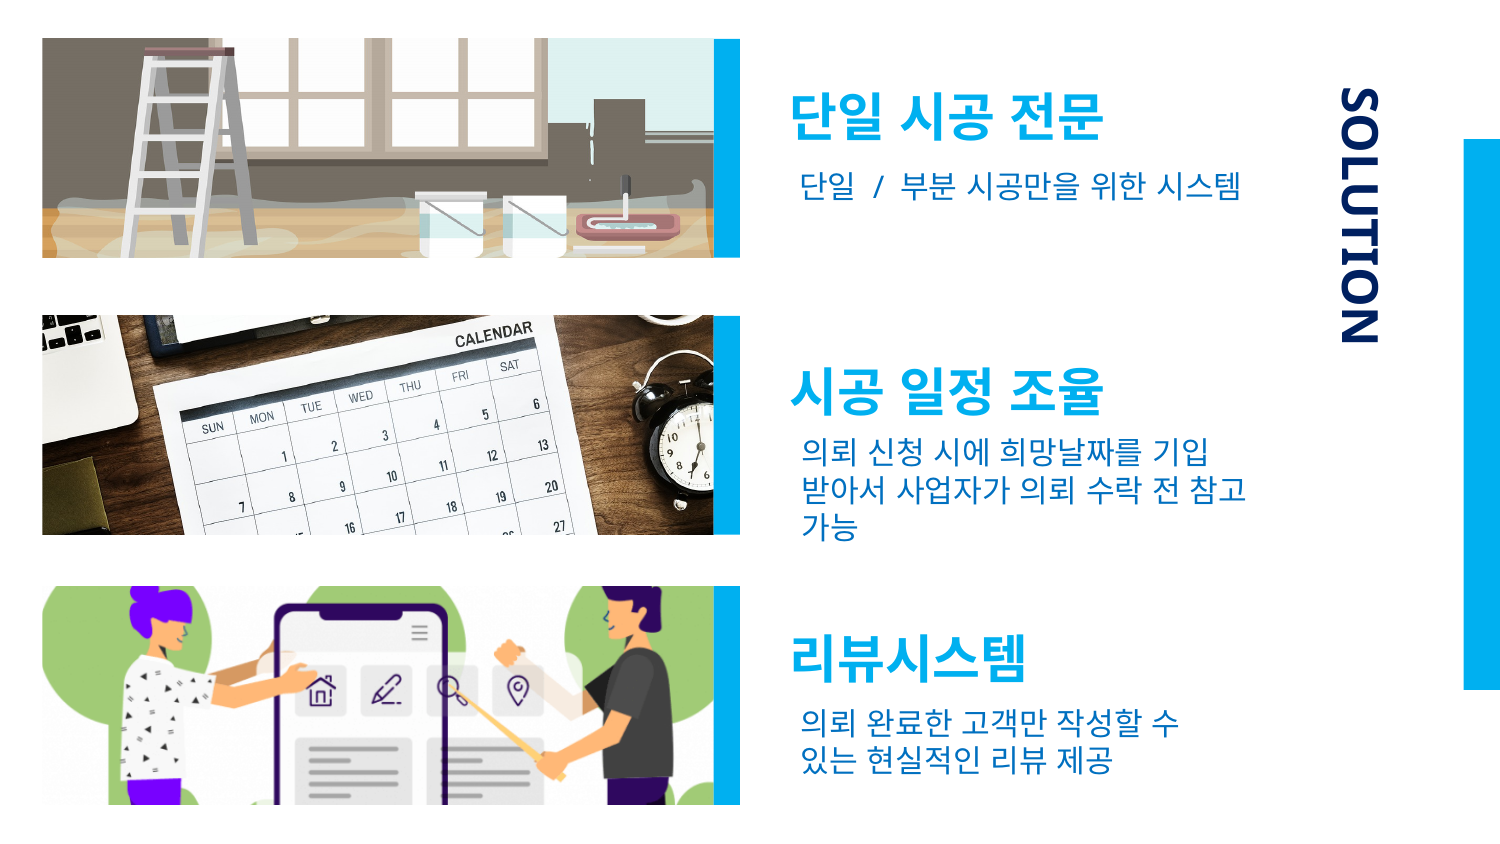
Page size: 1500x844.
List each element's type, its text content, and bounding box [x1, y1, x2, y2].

subtitle 의뢰 신청 시에 희망날짜를 기입 받아서 사업자가 의뢰 수락 전 참고 가능 [786, 418, 1317, 601]
text_box [715, 586, 740, 805]
text_box 의뢰 완료한 고객만 작성할 수 있는 현실적인 리뷰 제공 [785, 689, 1261, 805]
subtitle 단일 / 부분 시공만을 위한 시스템 [784, 152, 1261, 211]
text_box [714, 38, 740, 258]
text_box [714, 315, 740, 535]
picture [42, 315, 713, 535]
picture [42, 585, 713, 806]
text_box [1463, 139, 1500, 690]
picture [42, 38, 713, 258]
title 단일 시공 전문 [774, 103, 1205, 162]
text_box SOLUTION [1327, 71, 1408, 535]
text_box 시공 일정 조율 [774, 378, 1305, 437]
title 리뷰시스템 [774, 640, 1205, 704]
